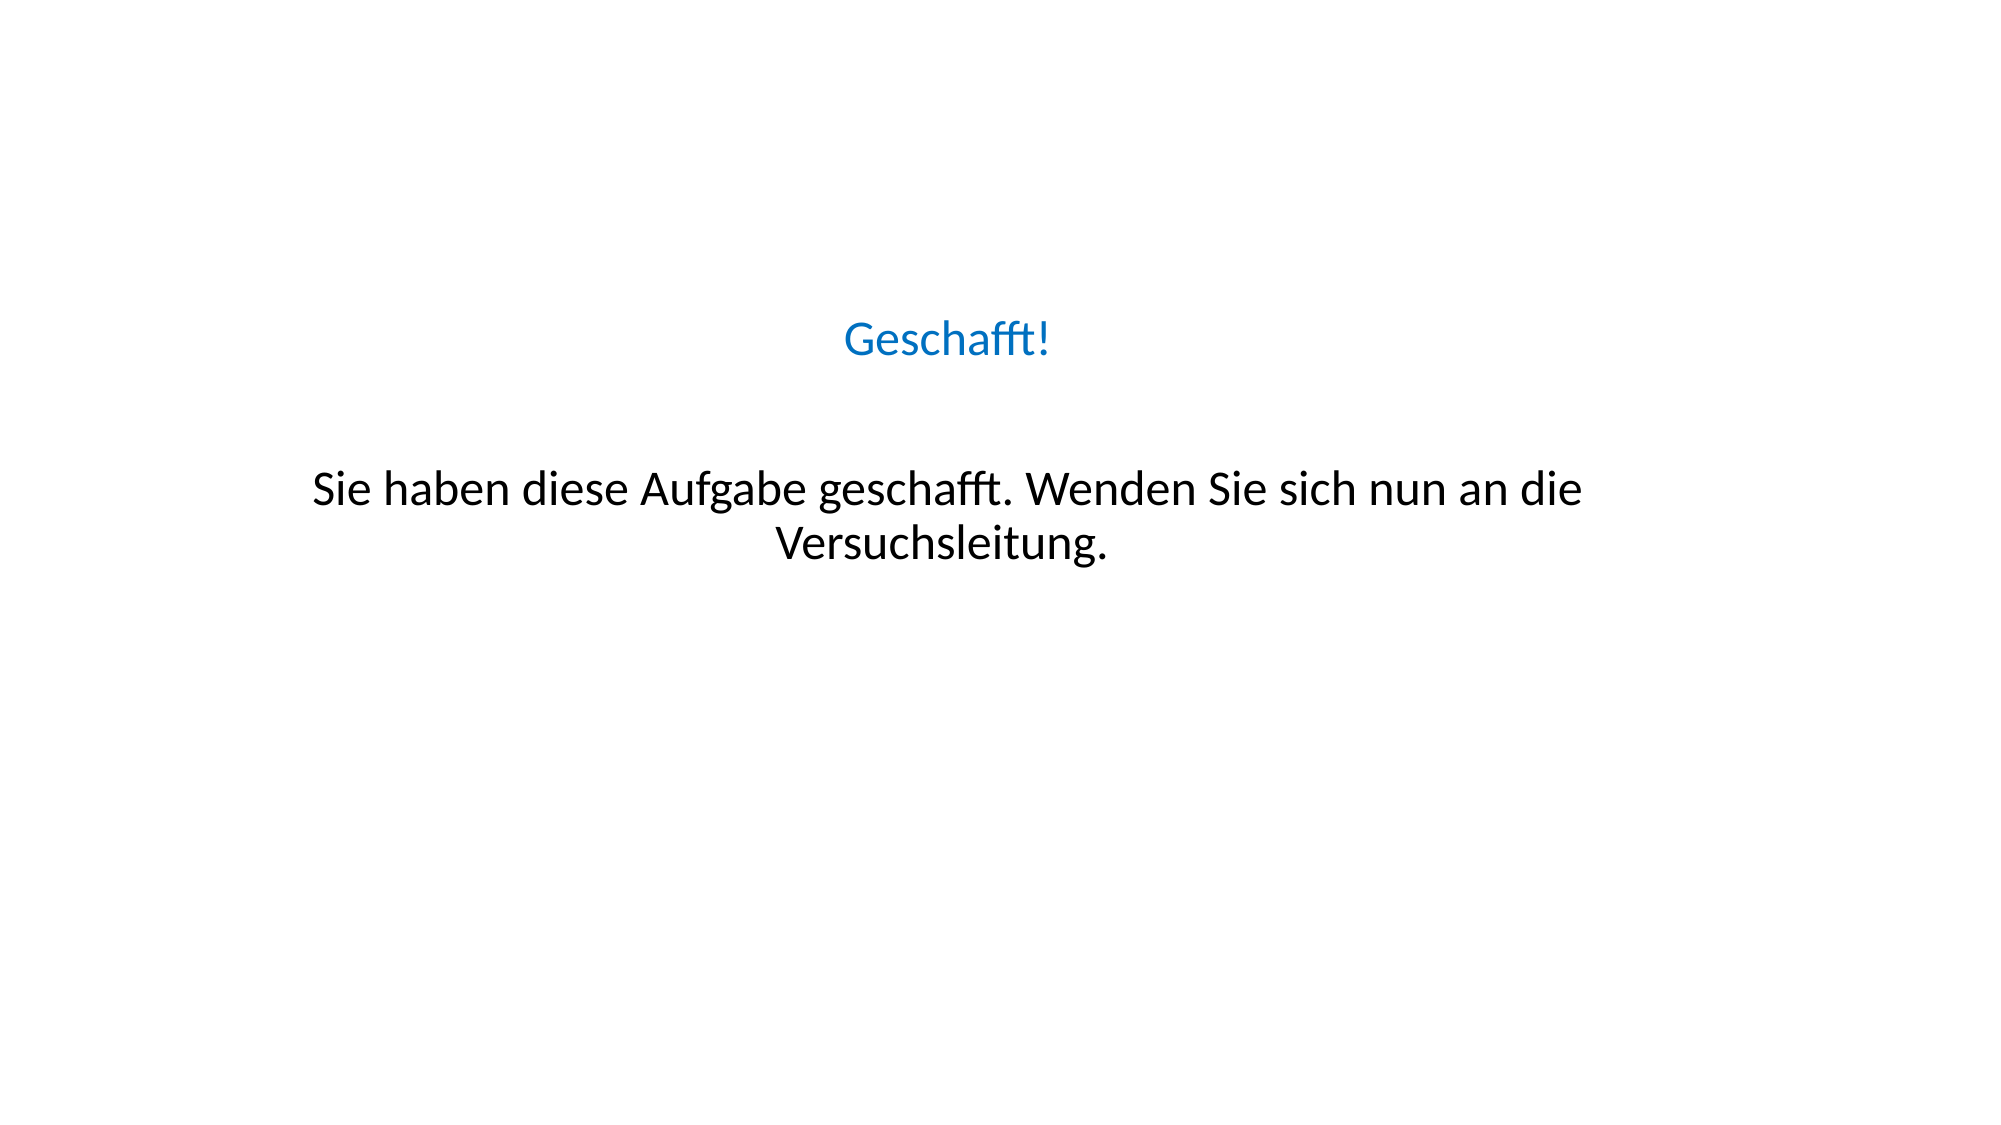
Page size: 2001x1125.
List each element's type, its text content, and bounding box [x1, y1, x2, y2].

text_box Geschafft! Sie haben diese Aufgabe geschafft. Wenden Sie sich nun an die Versuchsleitung. [137, 305, 1759, 876]
